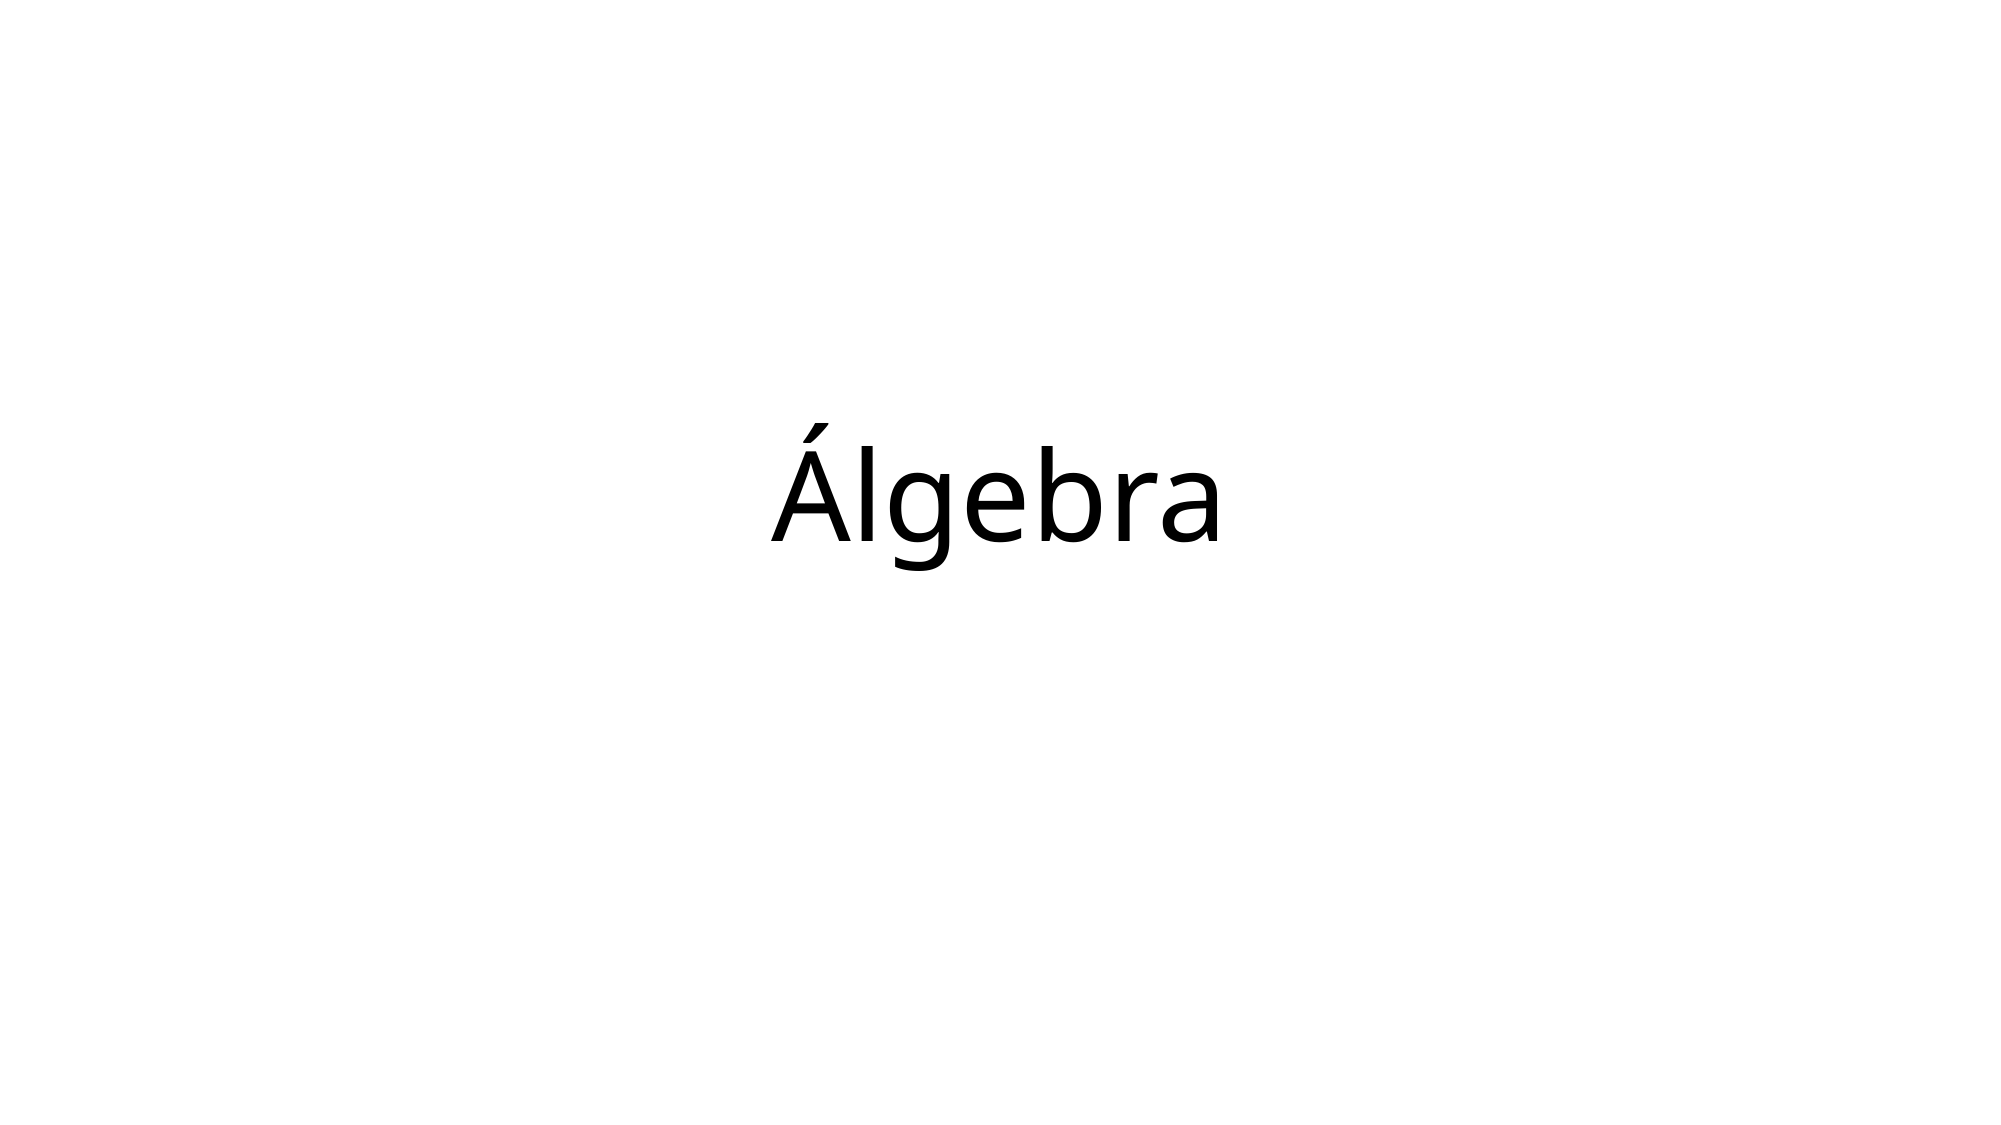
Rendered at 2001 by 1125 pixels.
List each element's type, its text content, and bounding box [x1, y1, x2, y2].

title Álgebra [249, 184, 1750, 576]
